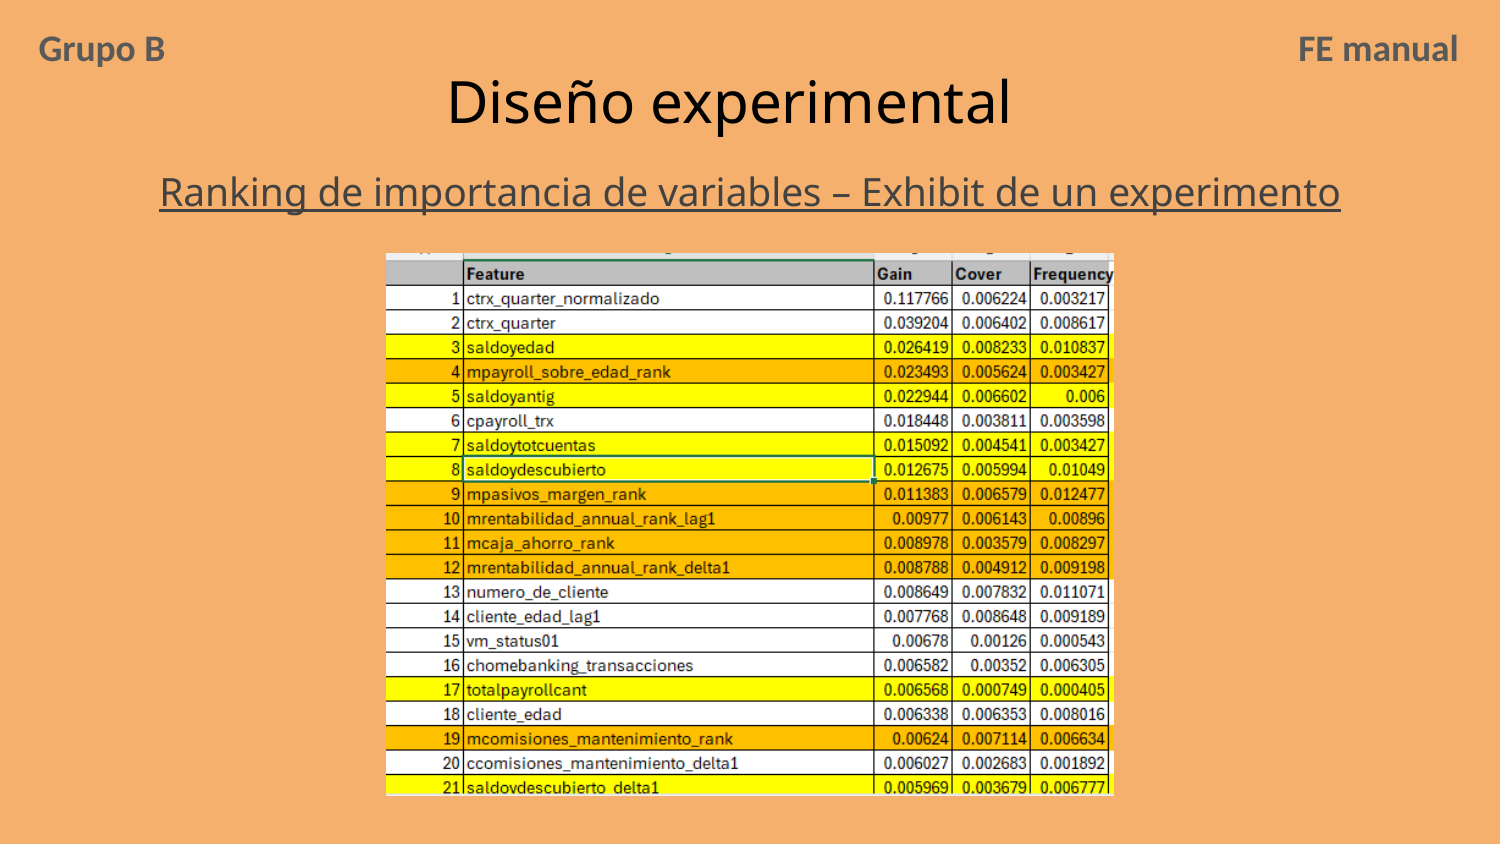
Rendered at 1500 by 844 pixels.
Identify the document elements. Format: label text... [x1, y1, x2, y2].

text_box Grupo B [23, 9, 238, 64]
title Diseño experimental [430, 49, 1070, 138]
picture [385, 253, 1115, 796]
list Ranking de importancia de variables – Exhibit de un experimento [51, 138, 1449, 525]
text_box FE manual [1283, 9, 1479, 64]
